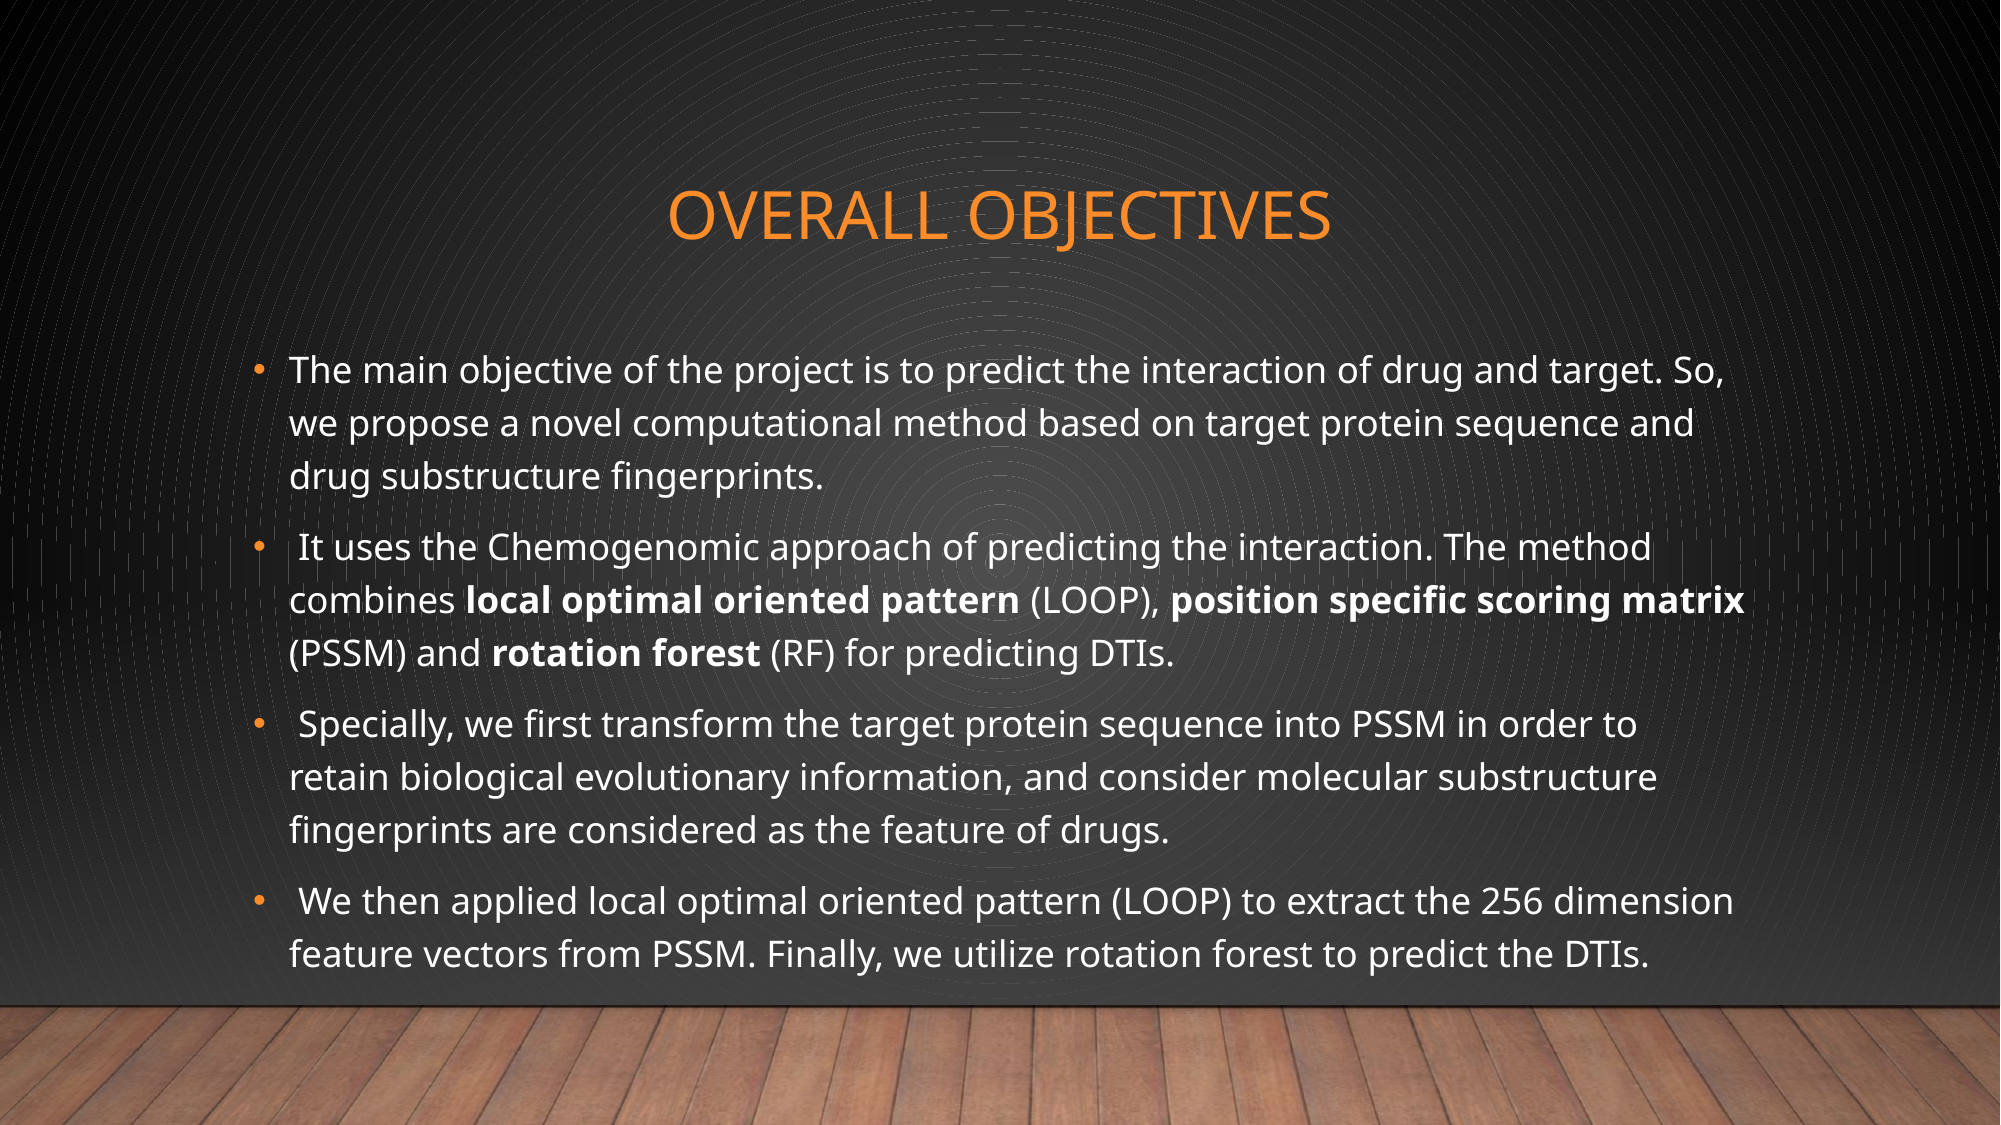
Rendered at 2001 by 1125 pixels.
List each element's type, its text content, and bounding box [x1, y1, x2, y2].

picture [0, 1005, 2000, 1125]
title OVERALL OBJECTIVES [238, 131, 1763, 305]
list The main objective of the project is to predict the interaction of drug and target. So, we propose a novel computational method based on target protein sequence and drug substructure fingerprints. It uses the Chemogenomic approach of predicting the interaction. The method combines local optimal oriented pattern (LOOP), position specific scoring matrix (PSSM) and rotation forest (RF) for predicting DTIs. Specially, we first transform the target protein sequence into PSSM in order to retain biological evolutionary information, and consider molecular substructure fingerprints are considered as the feature of drugs. We then applied local optimal oriented pattern (LOOP) to extract the 256 dimension feature vectors from PSSM. Finally, we utilize rotation forest to predict the DTIs. [238, 330, 1763, 1010]
